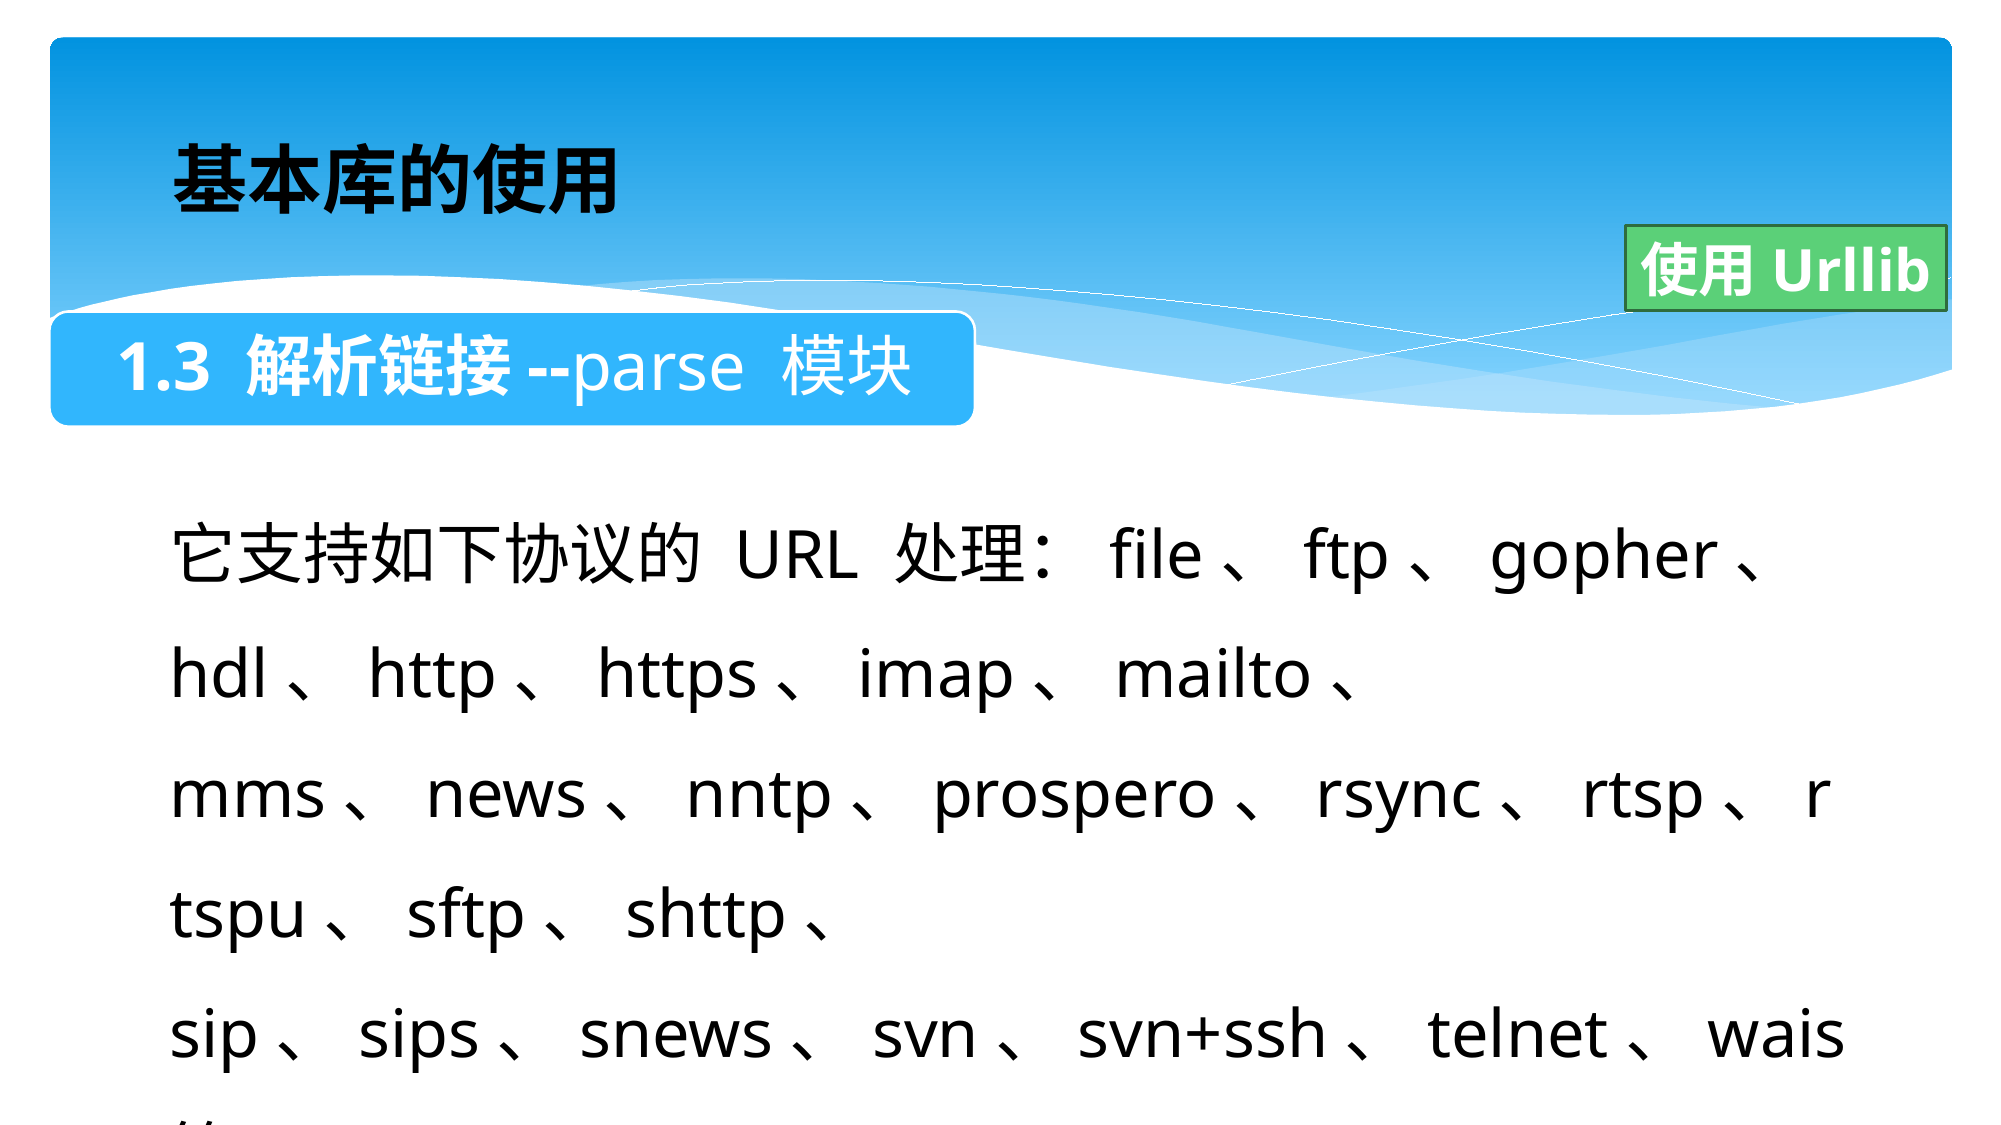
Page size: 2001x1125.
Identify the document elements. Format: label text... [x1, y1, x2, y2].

text_box 使用Urllib [1624, 224, 1948, 312]
text_box 它支持如下协议的 URL 处理：file、ftp、gopher、hdl、http、https、imap、mailto、 mms、news、nntp、prospero、rsync、rtsp、rtspu、sftp、shttp、 sip、sips、snews、svn、svn+ssh、telnet、wais等 [154, 463, 1869, 1125]
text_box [49, 311, 976, 427]
text_box 基本库的使用 [157, 125, 638, 230]
